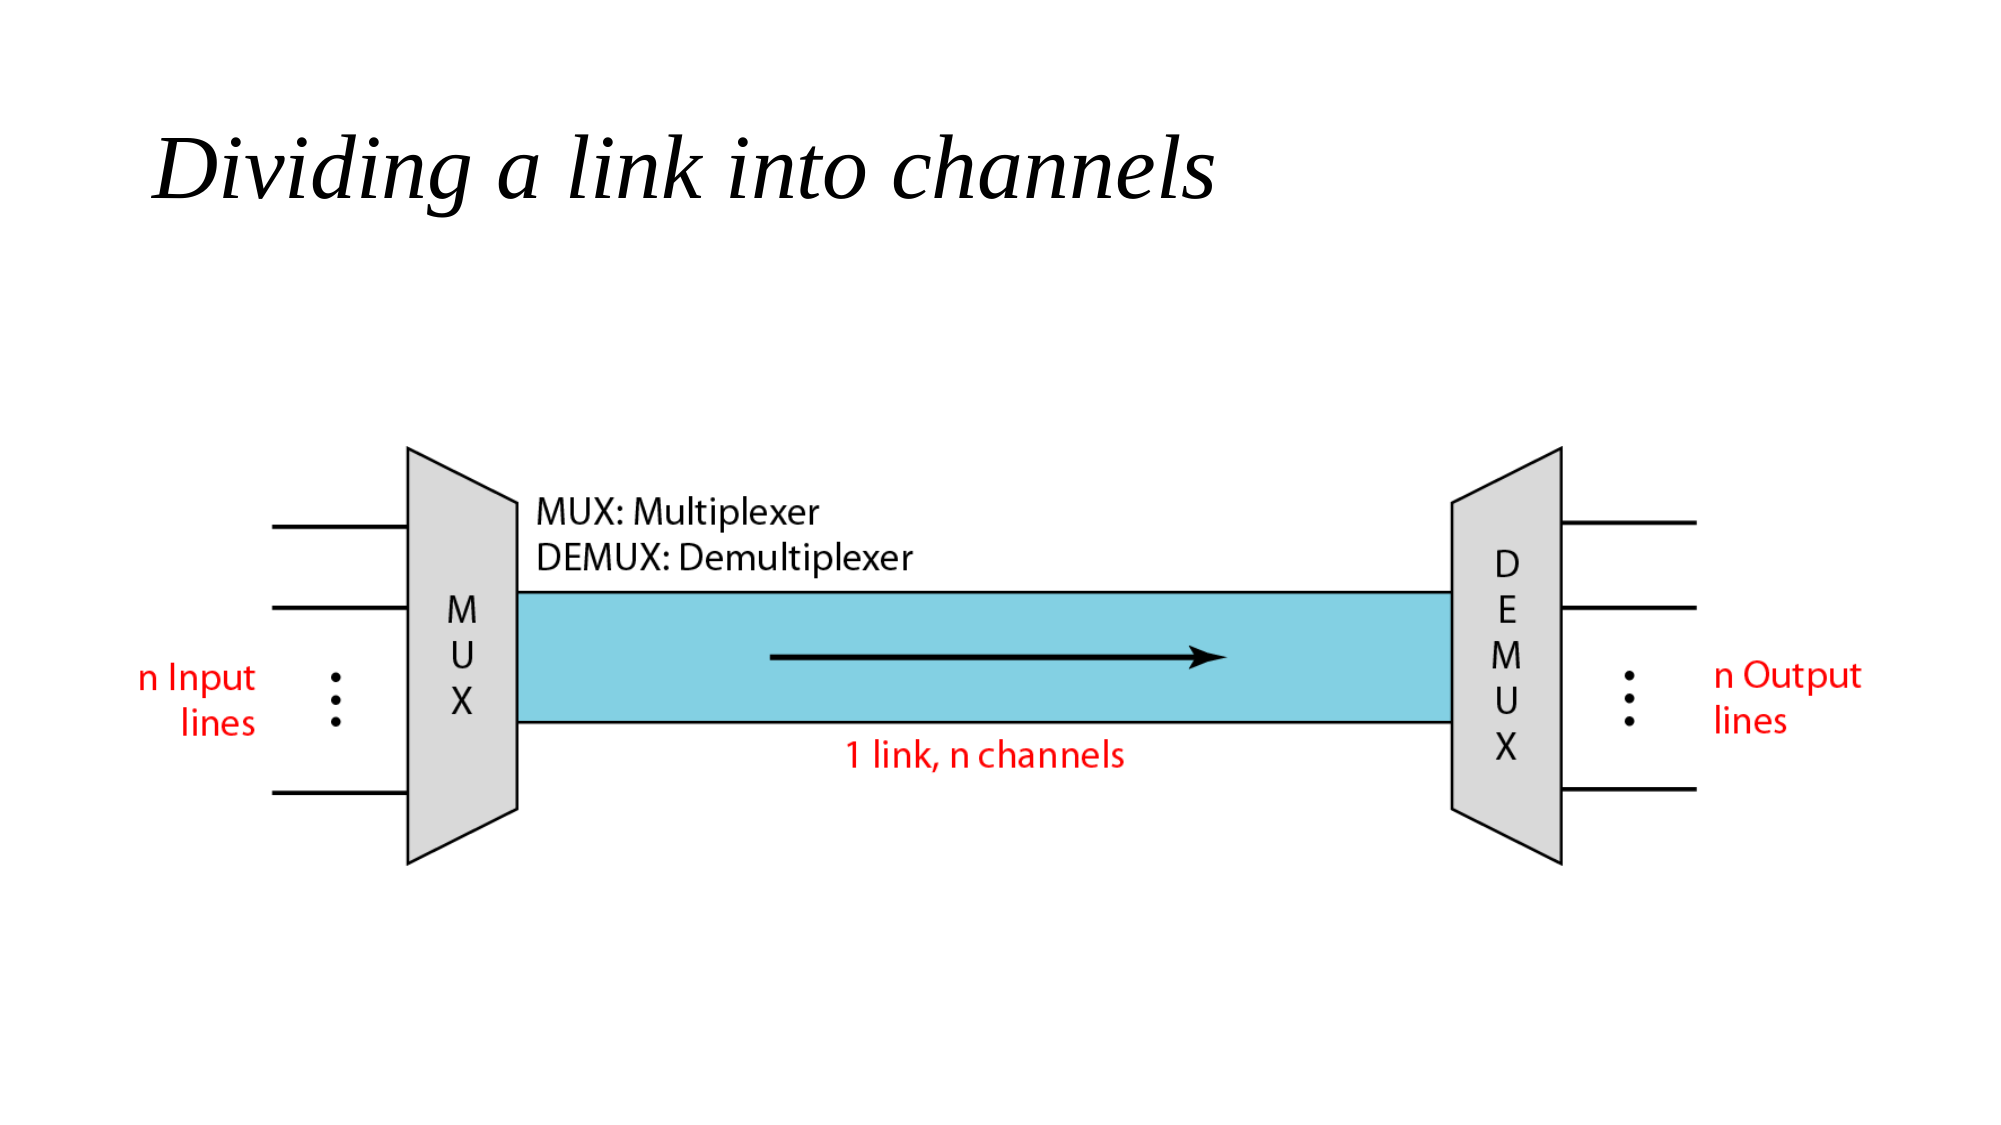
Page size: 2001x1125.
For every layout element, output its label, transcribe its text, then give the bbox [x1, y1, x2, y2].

title Dividing a link into channels [137, 59, 1863, 278]
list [137, 446, 1863, 867]
